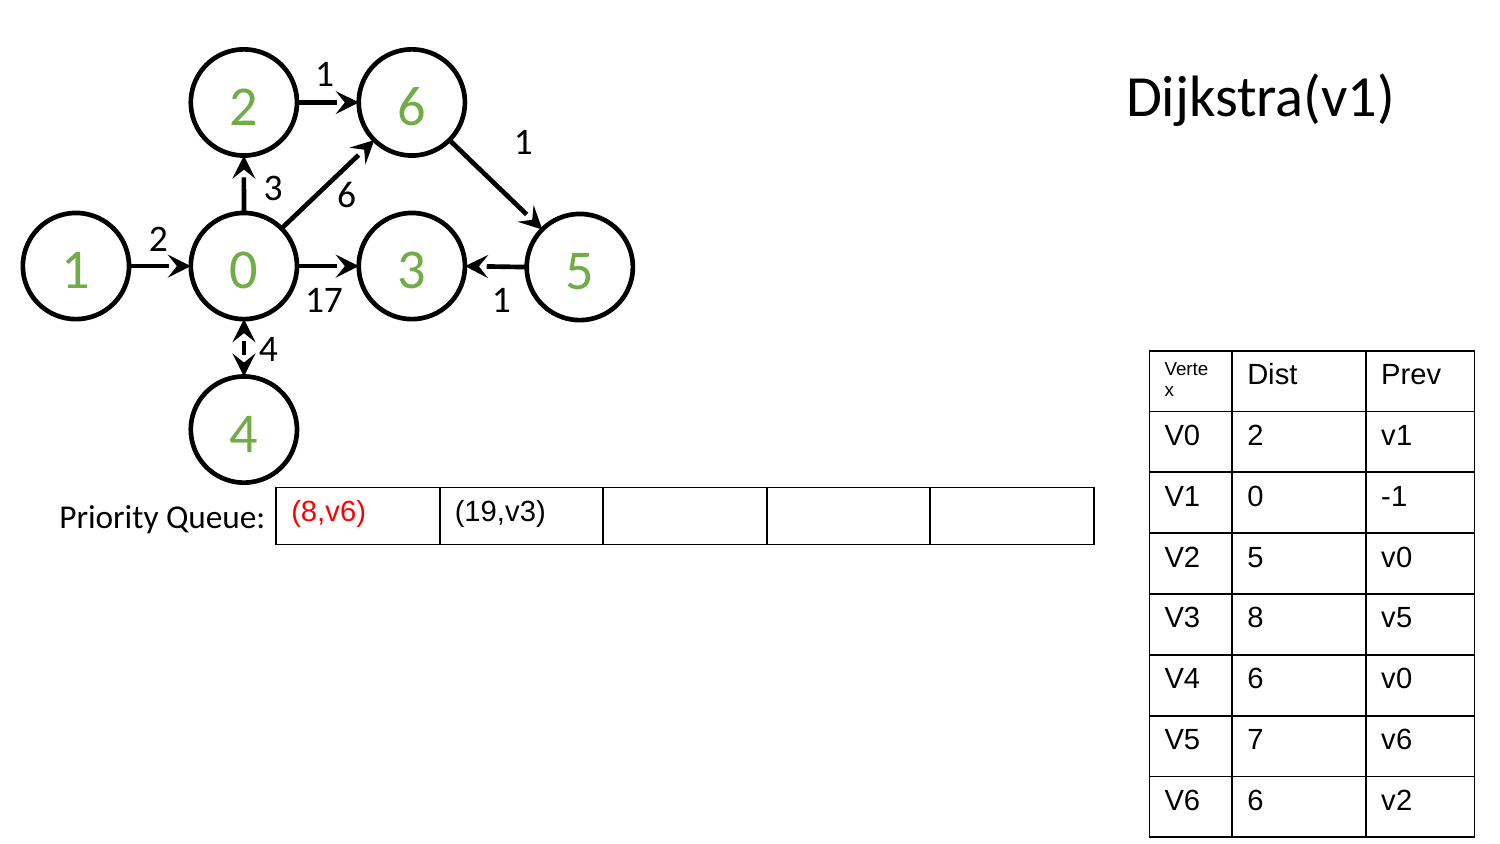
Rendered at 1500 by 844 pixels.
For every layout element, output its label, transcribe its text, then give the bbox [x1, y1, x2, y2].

table_header [604, 488, 766, 544]
text_box 5 [526, 213, 633, 321]
table_cell V6 [1150, 777, 1231, 836]
text_box Dijkstra(v1) [1111, 50, 1425, 137]
table_header Prev [1367, 352, 1474, 411]
text_box 17 [289, 267, 359, 328]
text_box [281, 139, 375, 229]
table_cell V1 [1150, 473, 1231, 532]
text_box Priority Queue: [44, 487, 299, 543]
table_cell -1 [1367, 473, 1474, 532]
table_cell v5 [1367, 595, 1474, 654]
text_box 4 [243, 315, 288, 377]
table_cell V0 [1150, 412, 1231, 471]
text_box 3 [358, 212, 465, 320]
table_cell v0 [1367, 534, 1474, 593]
table_header Vertex [1150, 352, 1231, 411]
text_box 0 [190, 213, 297, 320]
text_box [449, 139, 543, 230]
table_cell 6 [1233, 777, 1365, 836]
text_box 1 [498, 109, 543, 139]
text_box 2 [190, 49, 297, 156]
text_box 6 [358, 49, 465, 156]
table_cell v0 [1367, 656, 1474, 715]
text_box 2 [133, 206, 178, 265]
table_header (19,v3) [441, 488, 602, 544]
table_cell v6 [1367, 717, 1474, 776]
text_box 4 [190, 376, 297, 483]
table_cell 0 [1233, 473, 1365, 532]
table_cell 2 [1233, 412, 1365, 471]
table_cell 6 [1233, 656, 1365, 715]
table_cell V4 [1150, 656, 1231, 715]
text_box 3 [248, 155, 276, 217]
table_cell 7 [1233, 717, 1365, 776]
table_cell v1 [1367, 412, 1474, 471]
text_box 1 [22, 212, 129, 320]
table_cell v2 [1367, 777, 1474, 836]
text_box 1 [476, 276, 521, 328]
table_cell V5 [1150, 717, 1231, 776]
table_cell 8 [1233, 595, 1365, 654]
table_header (8,v6) [277, 488, 439, 544]
table_cell V3 [1150, 595, 1231, 654]
text_box 1 [300, 41, 344, 101]
table_cell 5 [1233, 534, 1365, 593]
table_header Dist [1233, 352, 1365, 411]
table_cell V2 [1150, 534, 1231, 593]
table_header [931, 488, 1093, 544]
table_header [768, 488, 929, 544]
